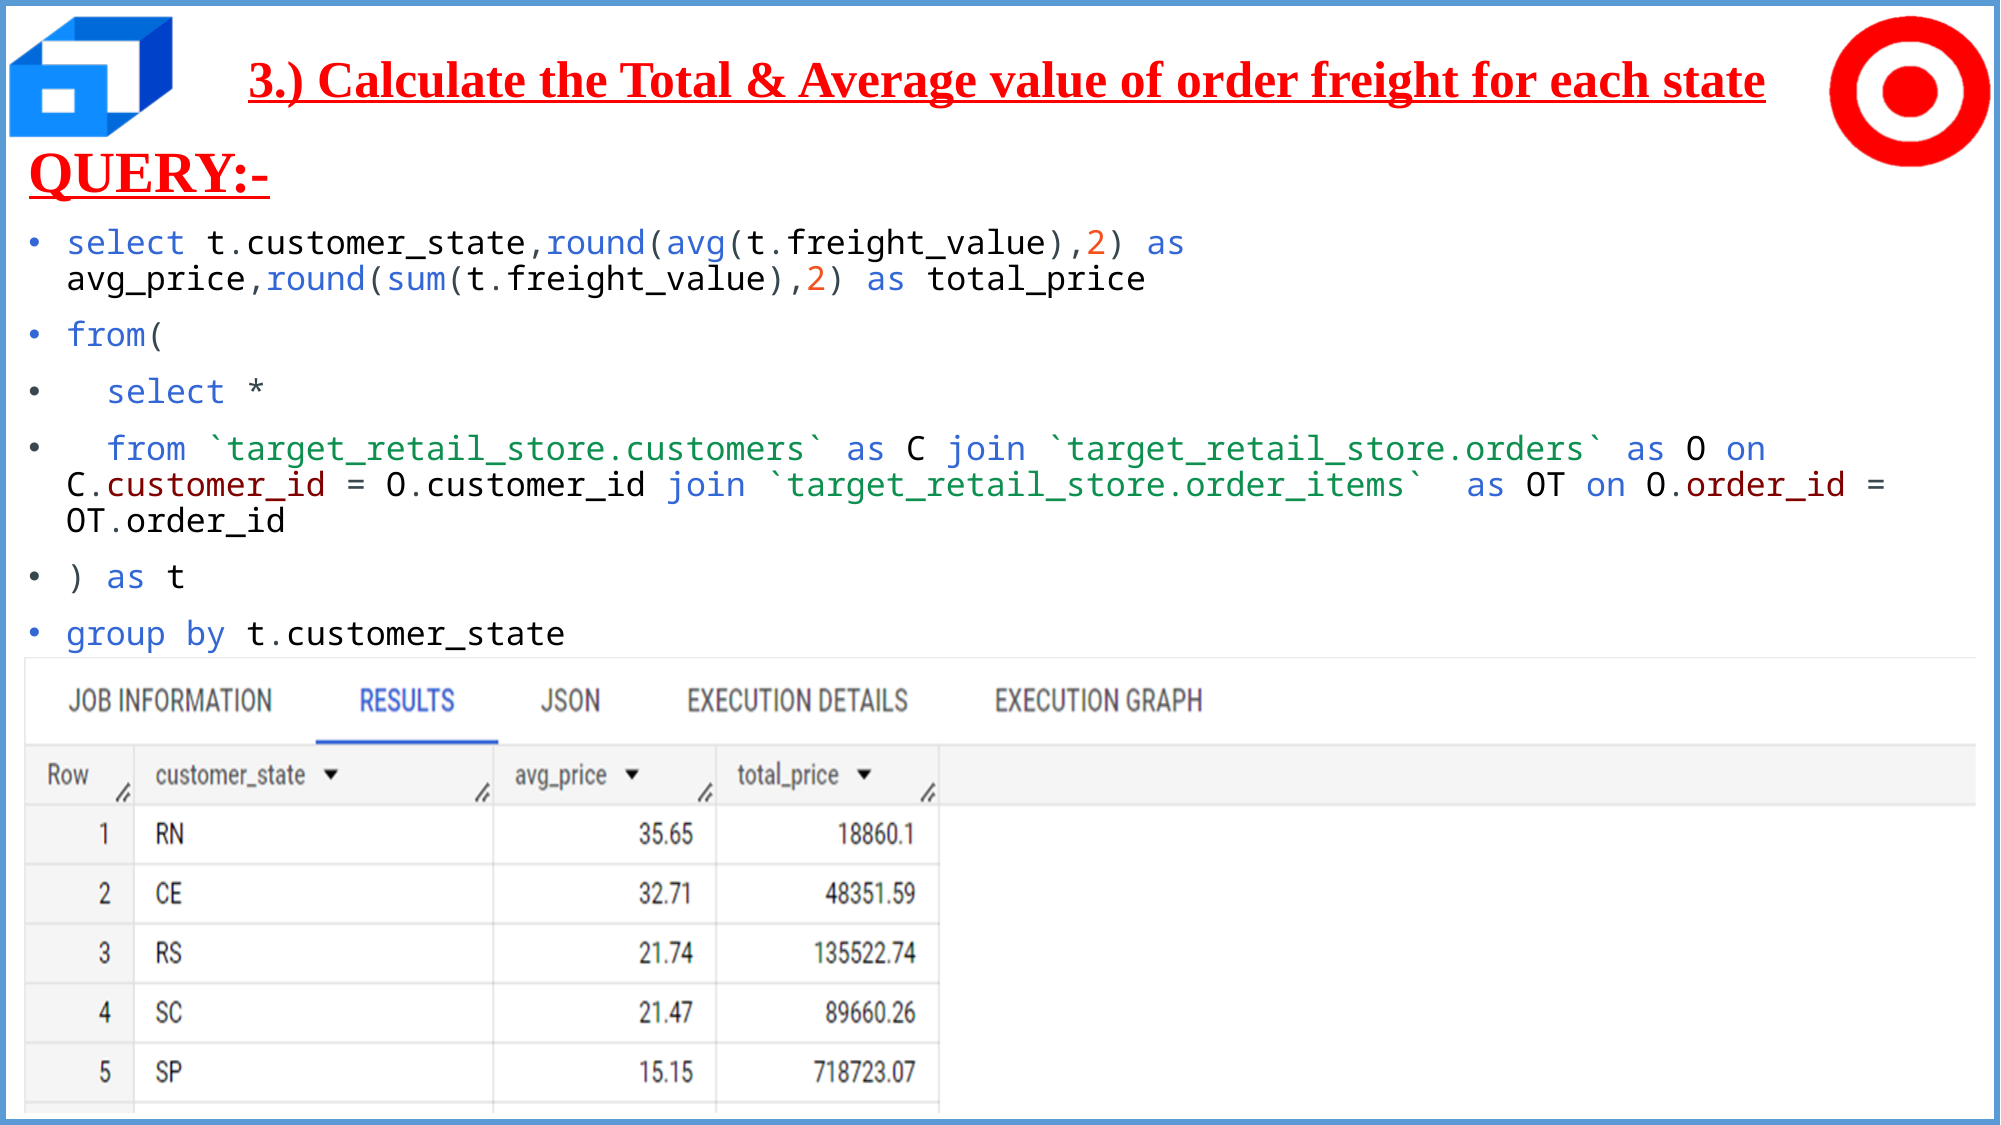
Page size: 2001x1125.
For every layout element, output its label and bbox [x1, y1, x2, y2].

picture [1784, 10, 2000, 214]
text_box [0, 0, 2000, 1125]
picture [0, 0, 216, 169]
picture [24, 657, 1976, 1113]
